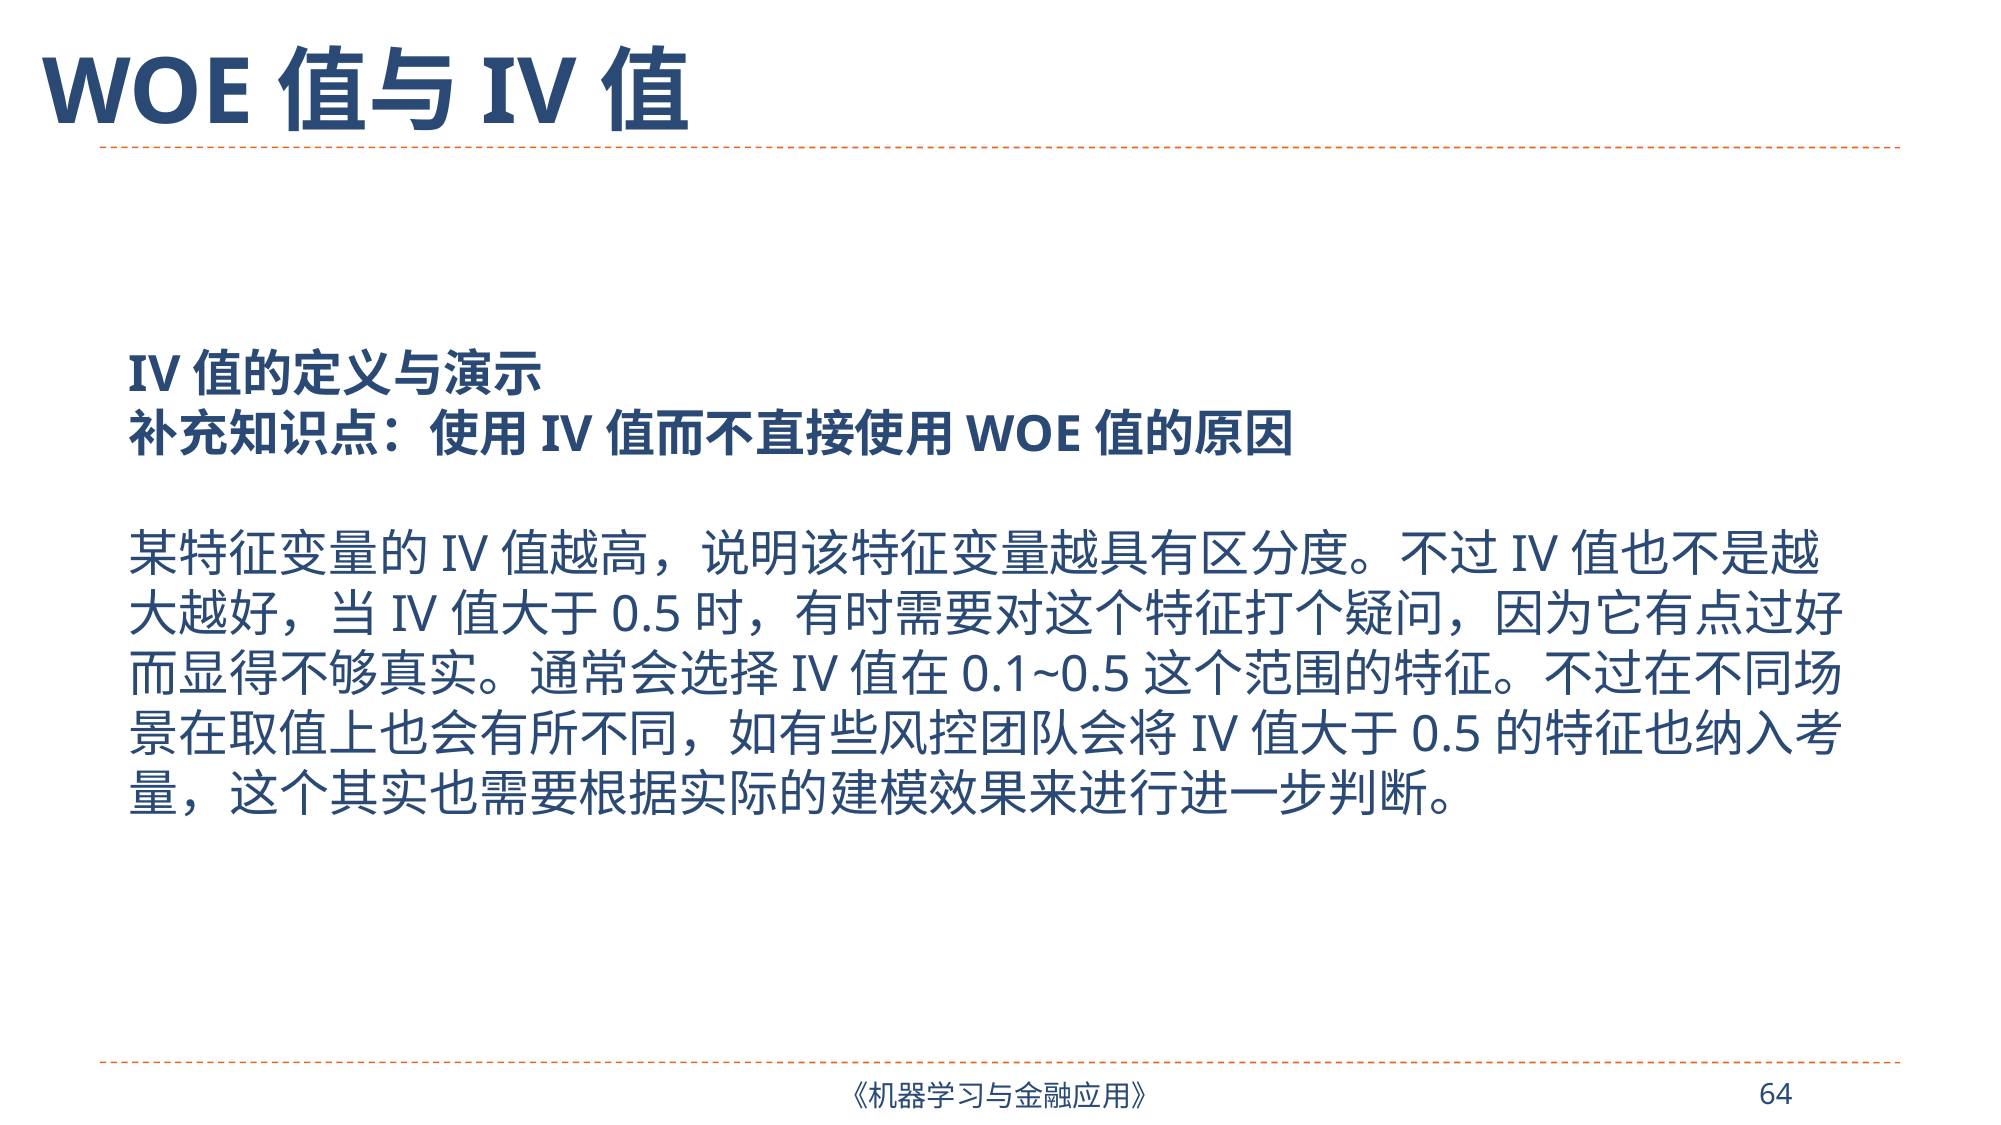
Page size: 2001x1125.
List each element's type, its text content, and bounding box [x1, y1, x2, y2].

text_box IV值的定义与演示 补充知识点：使用IV值而不直接使用WOE值的原因 某特征变量的IV值越高，说明该特征变量越具有区分度。不过IV值也不是越大越好，当IV值大于0.5时，有时需要对这个特征打个疑问，因为它有点过好而显得不够真实。通常会选择IV值在0.1~0.5这个范围的特征。不过在不同场景在取值上也会有所不同，如有些风控团队会将IV值大于0.5的特征也纳入考量，这个其实也需要根据实际的建模效果来进行进一步判断。 [114, 334, 1886, 830]
text_box WOE值与IV值 [27, 24, 706, 150]
